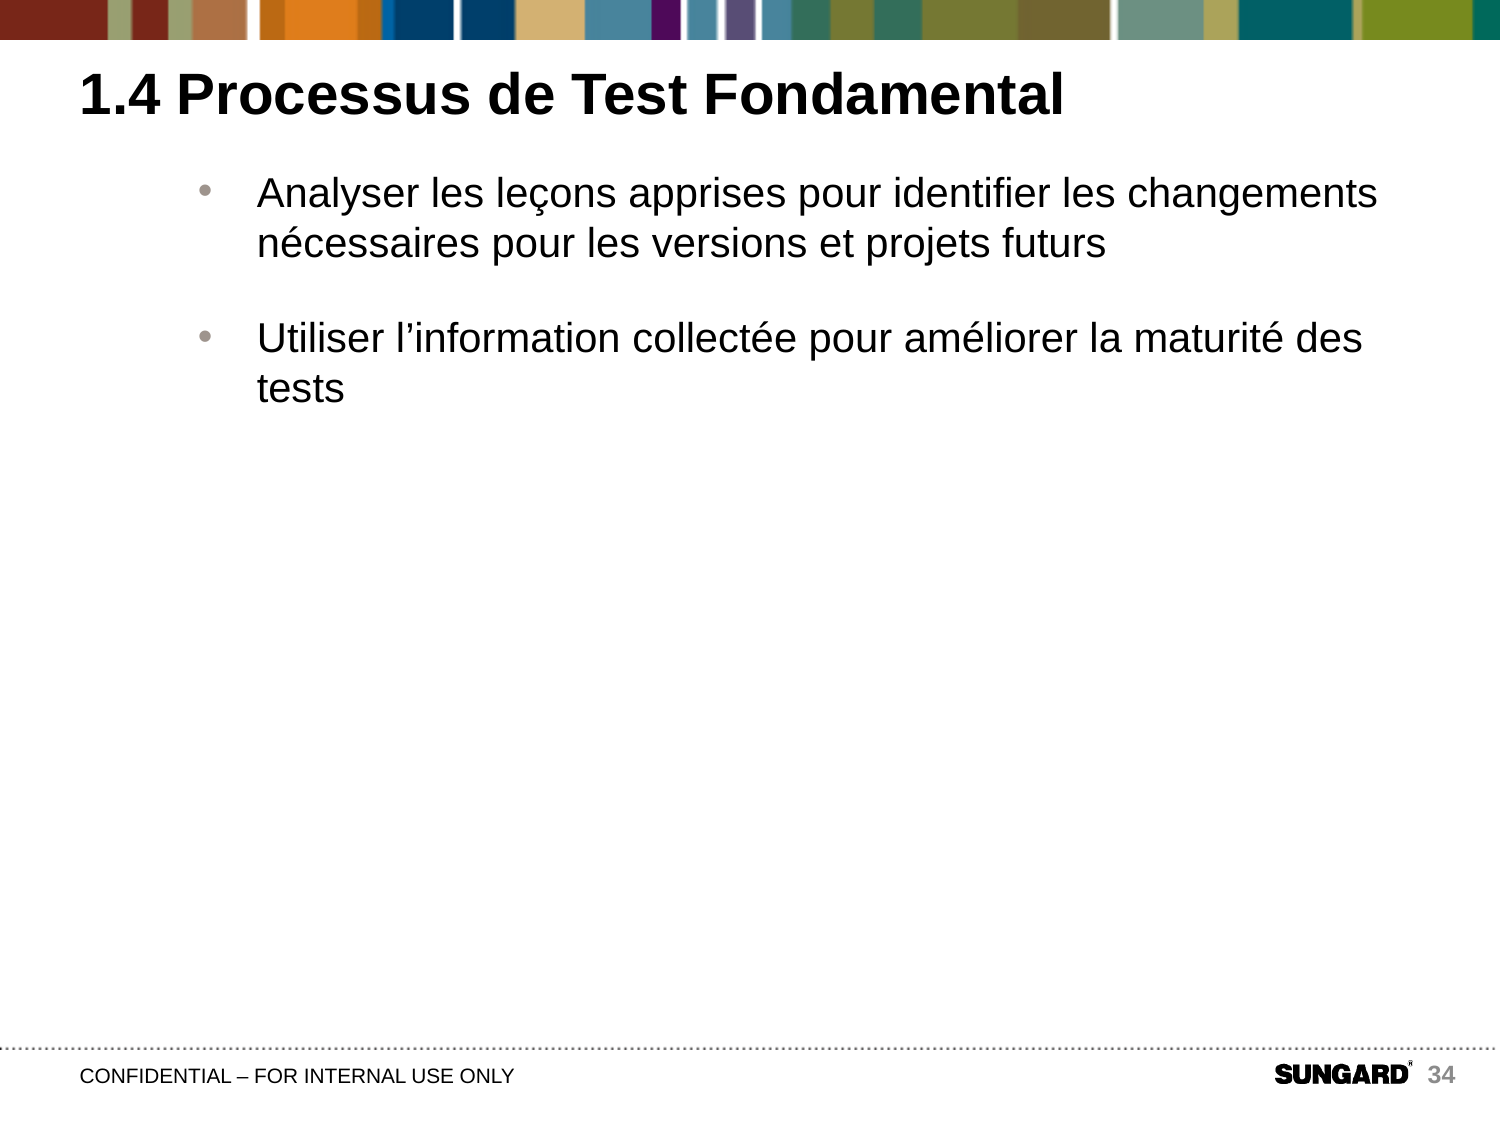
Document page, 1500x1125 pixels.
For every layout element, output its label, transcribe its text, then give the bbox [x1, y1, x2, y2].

picture [0, 0, 1500, 40]
list Analyser les leçons apprises pour identifier les changements nécessaires pour les versions et projets futurs Utiliser l’information collectée pour améliorer la maturité des tests [79, 165, 1456, 1022]
slide_number 34 [1396, 1058, 1456, 1088]
title 1.4 Processus de Test Fondamental [79, 55, 1456, 146]
picture [1275, 1060, 1396, 1084]
picture [0, 1043, 1500, 1050]
